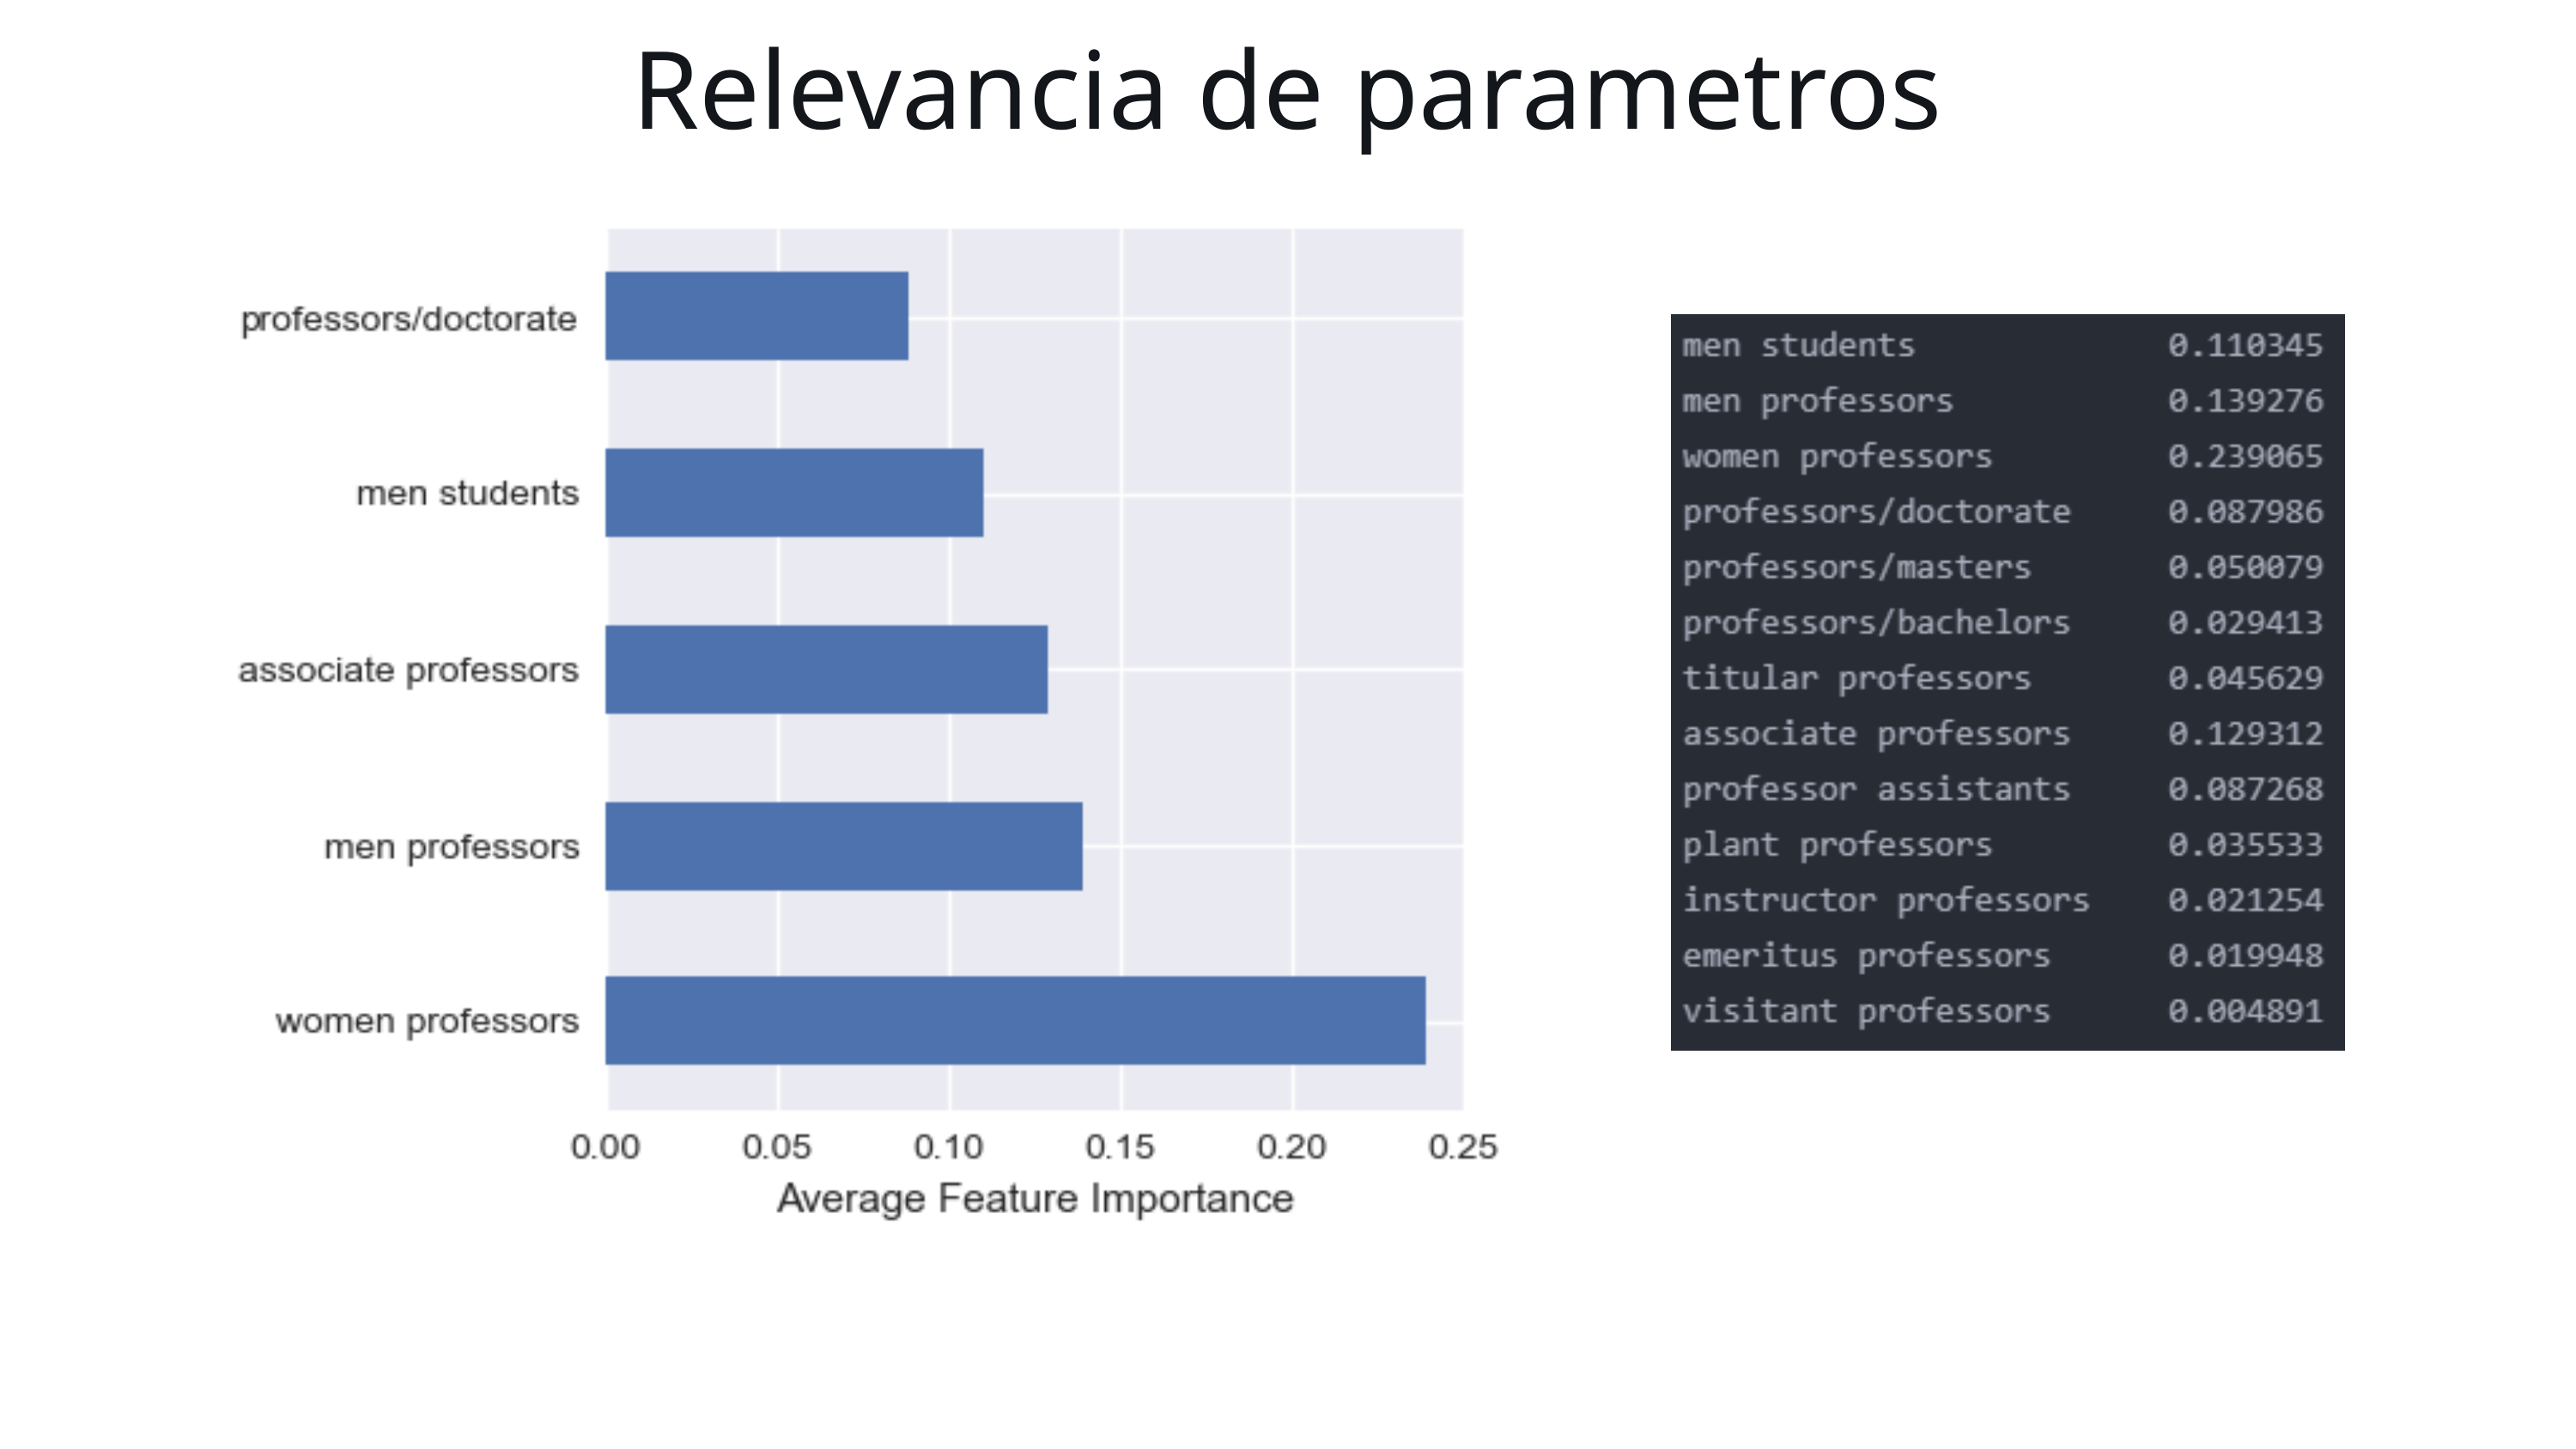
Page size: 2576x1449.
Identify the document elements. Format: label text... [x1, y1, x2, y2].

picture [1671, 314, 2345, 1051]
picture [204, 192, 1523, 1257]
text_box Relevancia de parametros [585, 0, 1990, 151]
